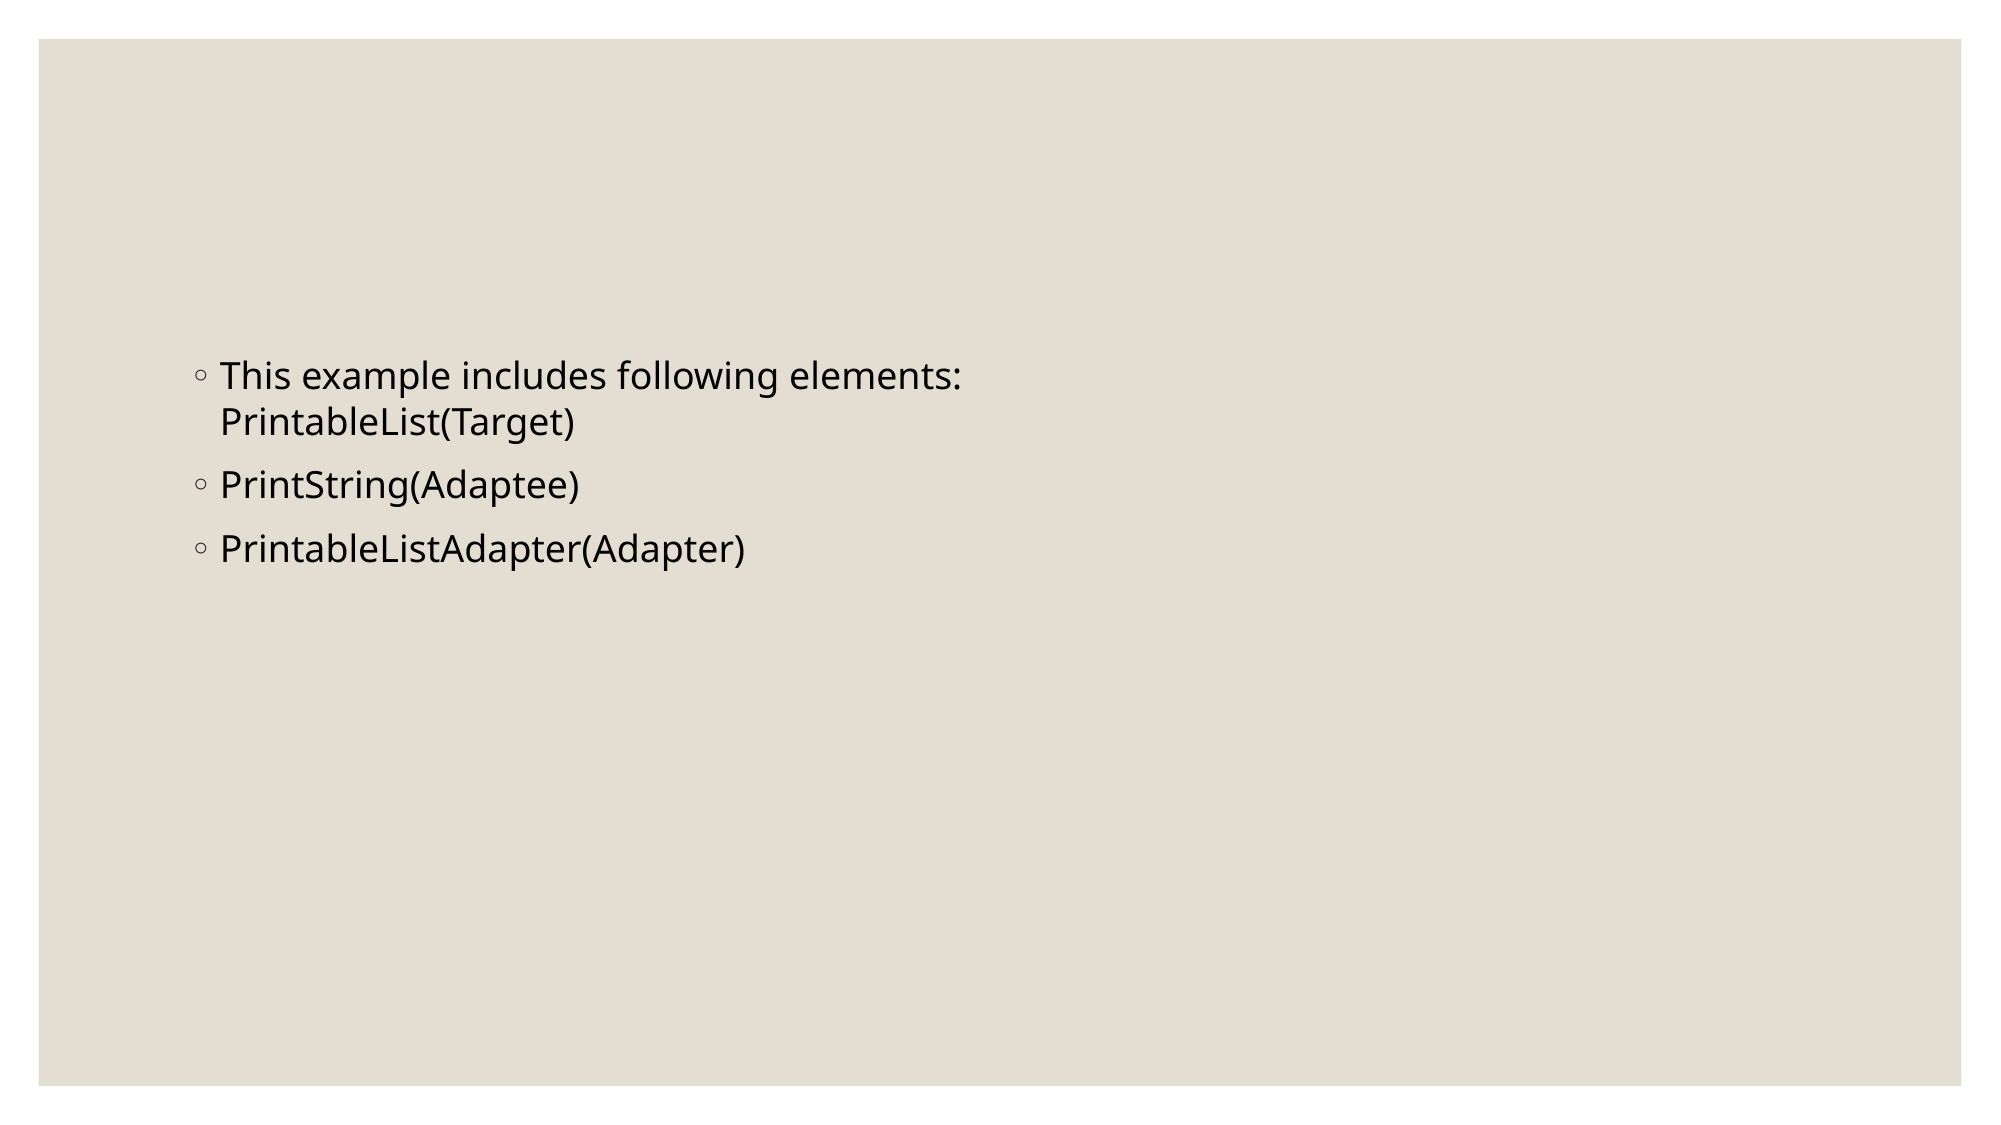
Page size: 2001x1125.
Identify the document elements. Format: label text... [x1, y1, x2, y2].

list This example includes following elements: PrintableList(Target) PrintString(Adaptee) PrintableListAdapter(Adapter) [174, 345, 1825, 990]
